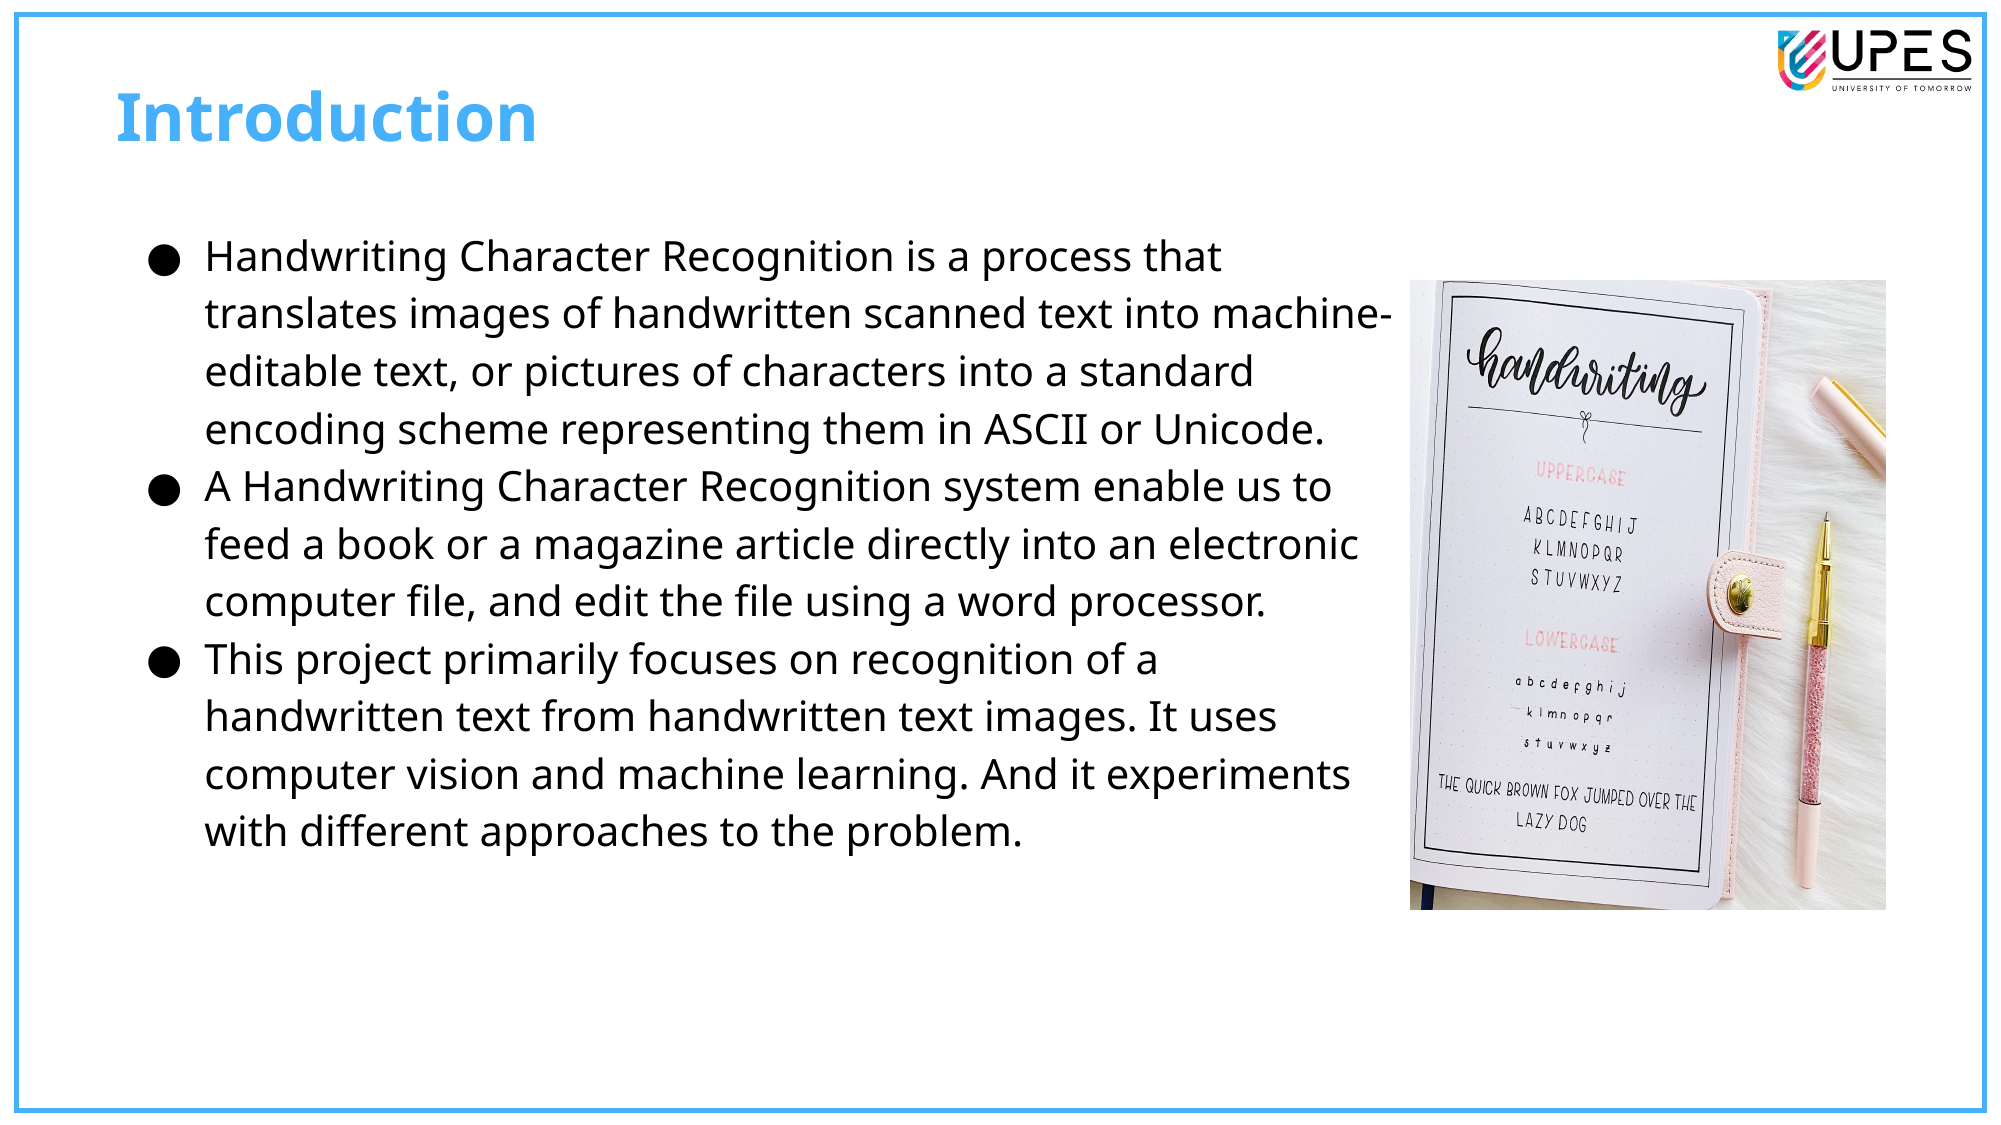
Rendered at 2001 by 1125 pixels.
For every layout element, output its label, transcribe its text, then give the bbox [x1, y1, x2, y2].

picture [1758, 20, 1978, 110]
picture [1409, 279, 1886, 911]
text_box Handwriting Character Recognition is a process that translates images of handwritten scanned text into machine-editable text, or pictures of characters into a standard encoding scheme representing them in ASCII or Unicode. A Handwriting Character Recognition system enable us to feed a book or a magazine article directly into an electronic computer file, and edit the file using a word processor. This project primarily focuses on recognition of a handwritten text from handwritten text images. It uses computer vision and machine learning. And it experiments with different approaches to the problem. [114, 214, 1410, 863]
text_box Introduction [101, 67, 1337, 163]
